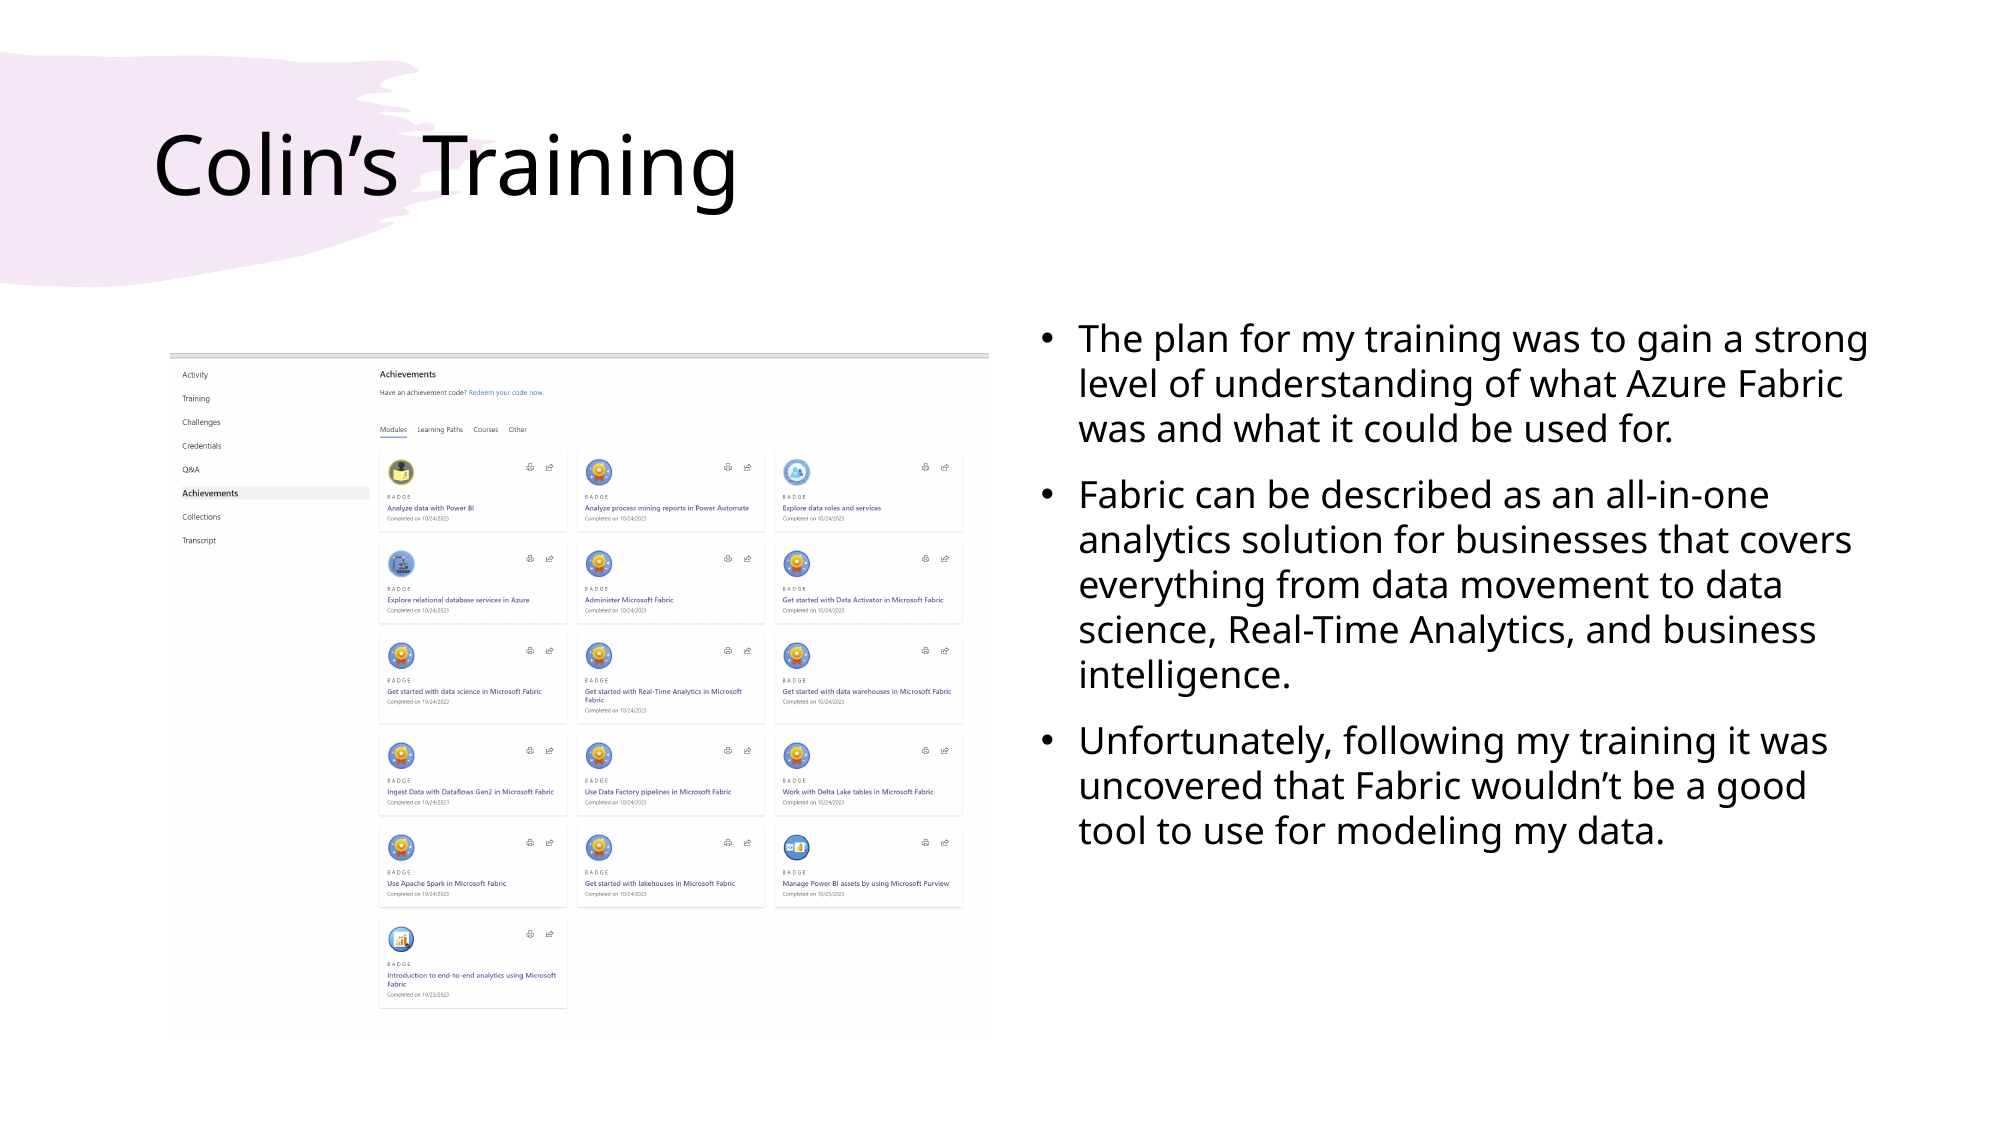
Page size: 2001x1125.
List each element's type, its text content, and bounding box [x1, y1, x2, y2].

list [170, 353, 989, 1037]
text_box The plan for my training was to gain a strong level of understanding of what Azure Fabric was and what it could be used for. Fabric can be described as an all-in-one analytics solution for businesses that covers everything from data movement to data science, Real-Time Analytics, and business intelligence. Unfortunately, following my training it was uncovered that Fabric wouldn’t be a good tool to use for modeling my data. [1025, 307, 1886, 990]
title Colin’s Training [137, 59, 1863, 278]
